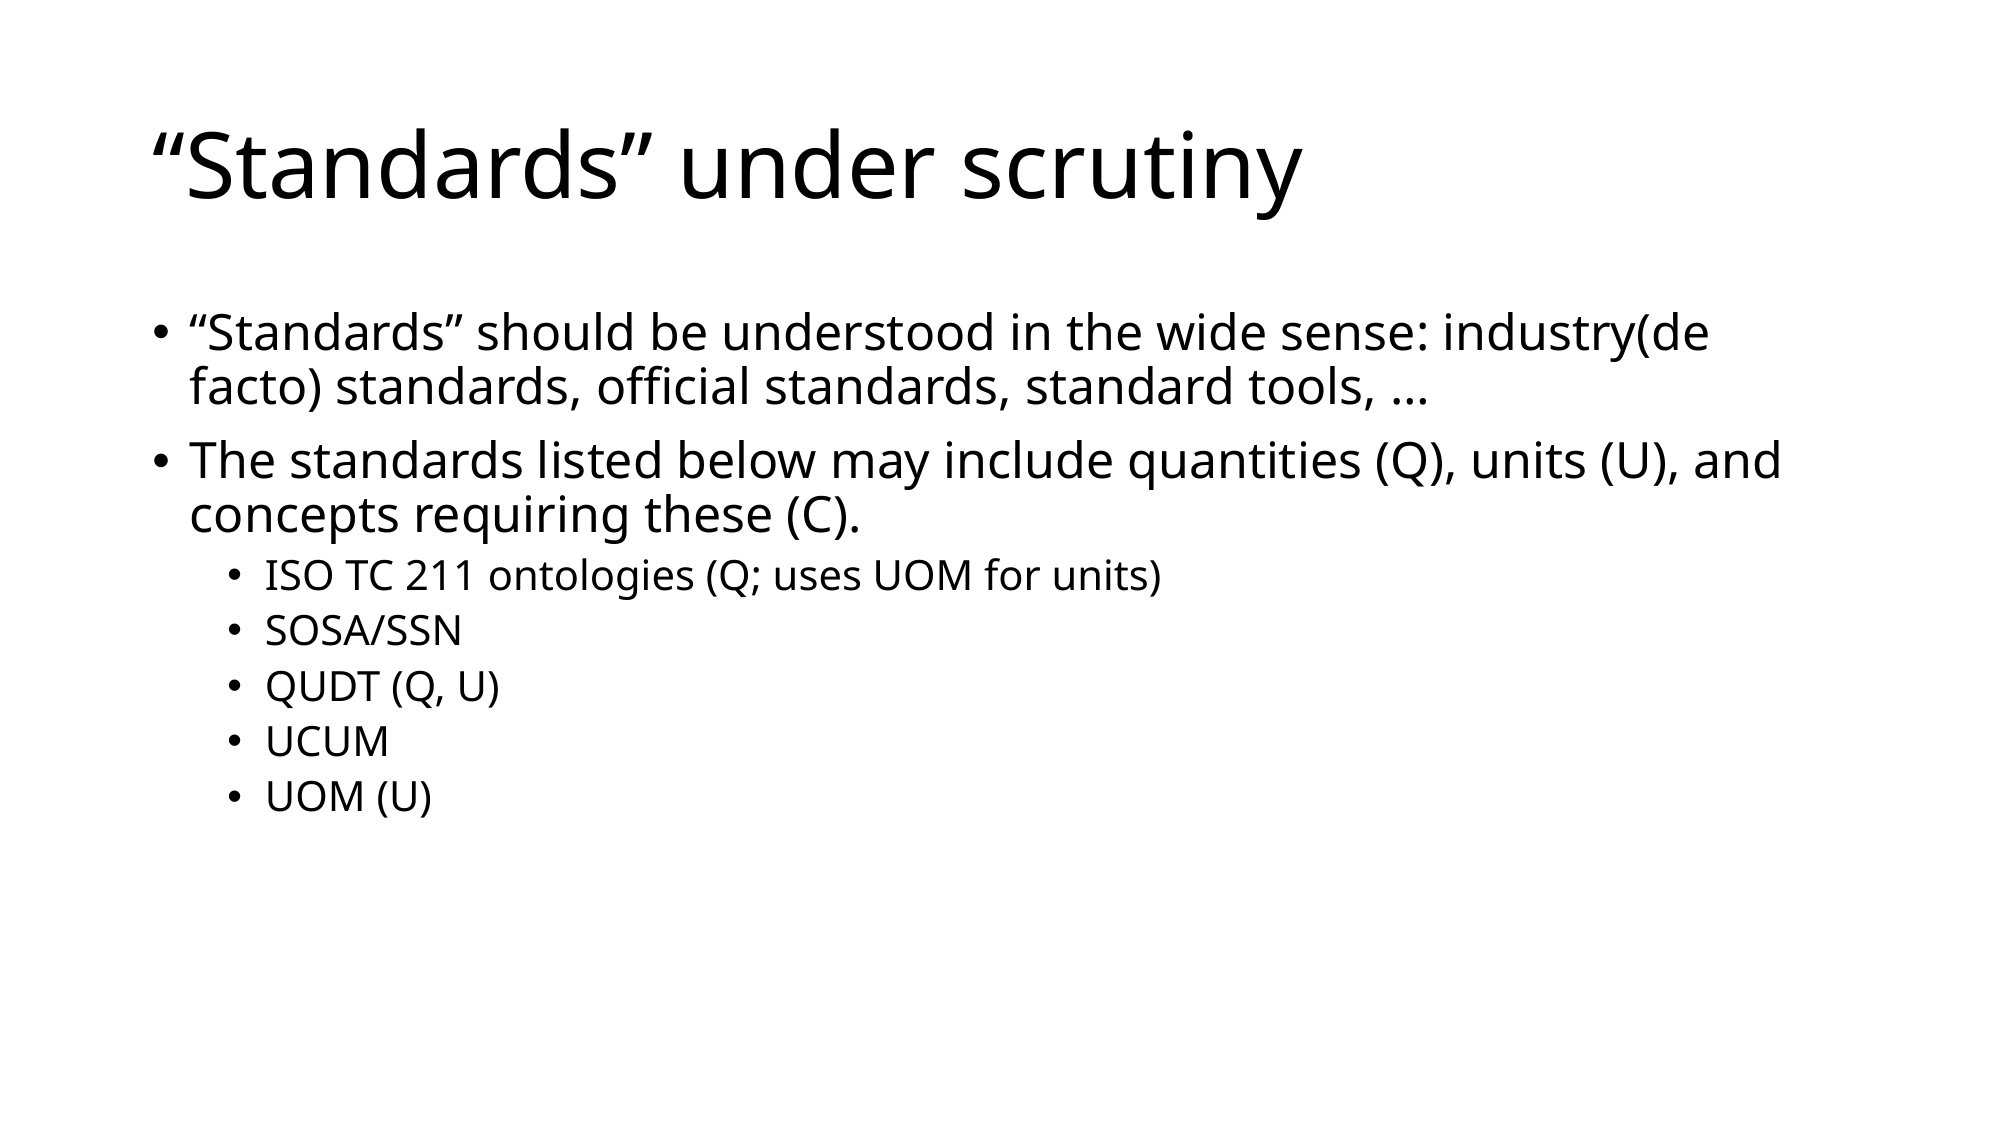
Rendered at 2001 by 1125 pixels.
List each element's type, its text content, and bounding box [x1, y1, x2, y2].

title “Standards” under scrutiny [137, 59, 1863, 278]
list “Standards” should be understood in the wide sense: industry(de facto) standards, official standards, standard tools, … The standards listed below may include quantities (Q), units (U), and concepts requiring these (C). ISO TC 211 ontologies (Q; uses UOM for units) SOSA/SSN QUDT (Q, U) UCUM UOM (U) [137, 299, 1863, 1014]
